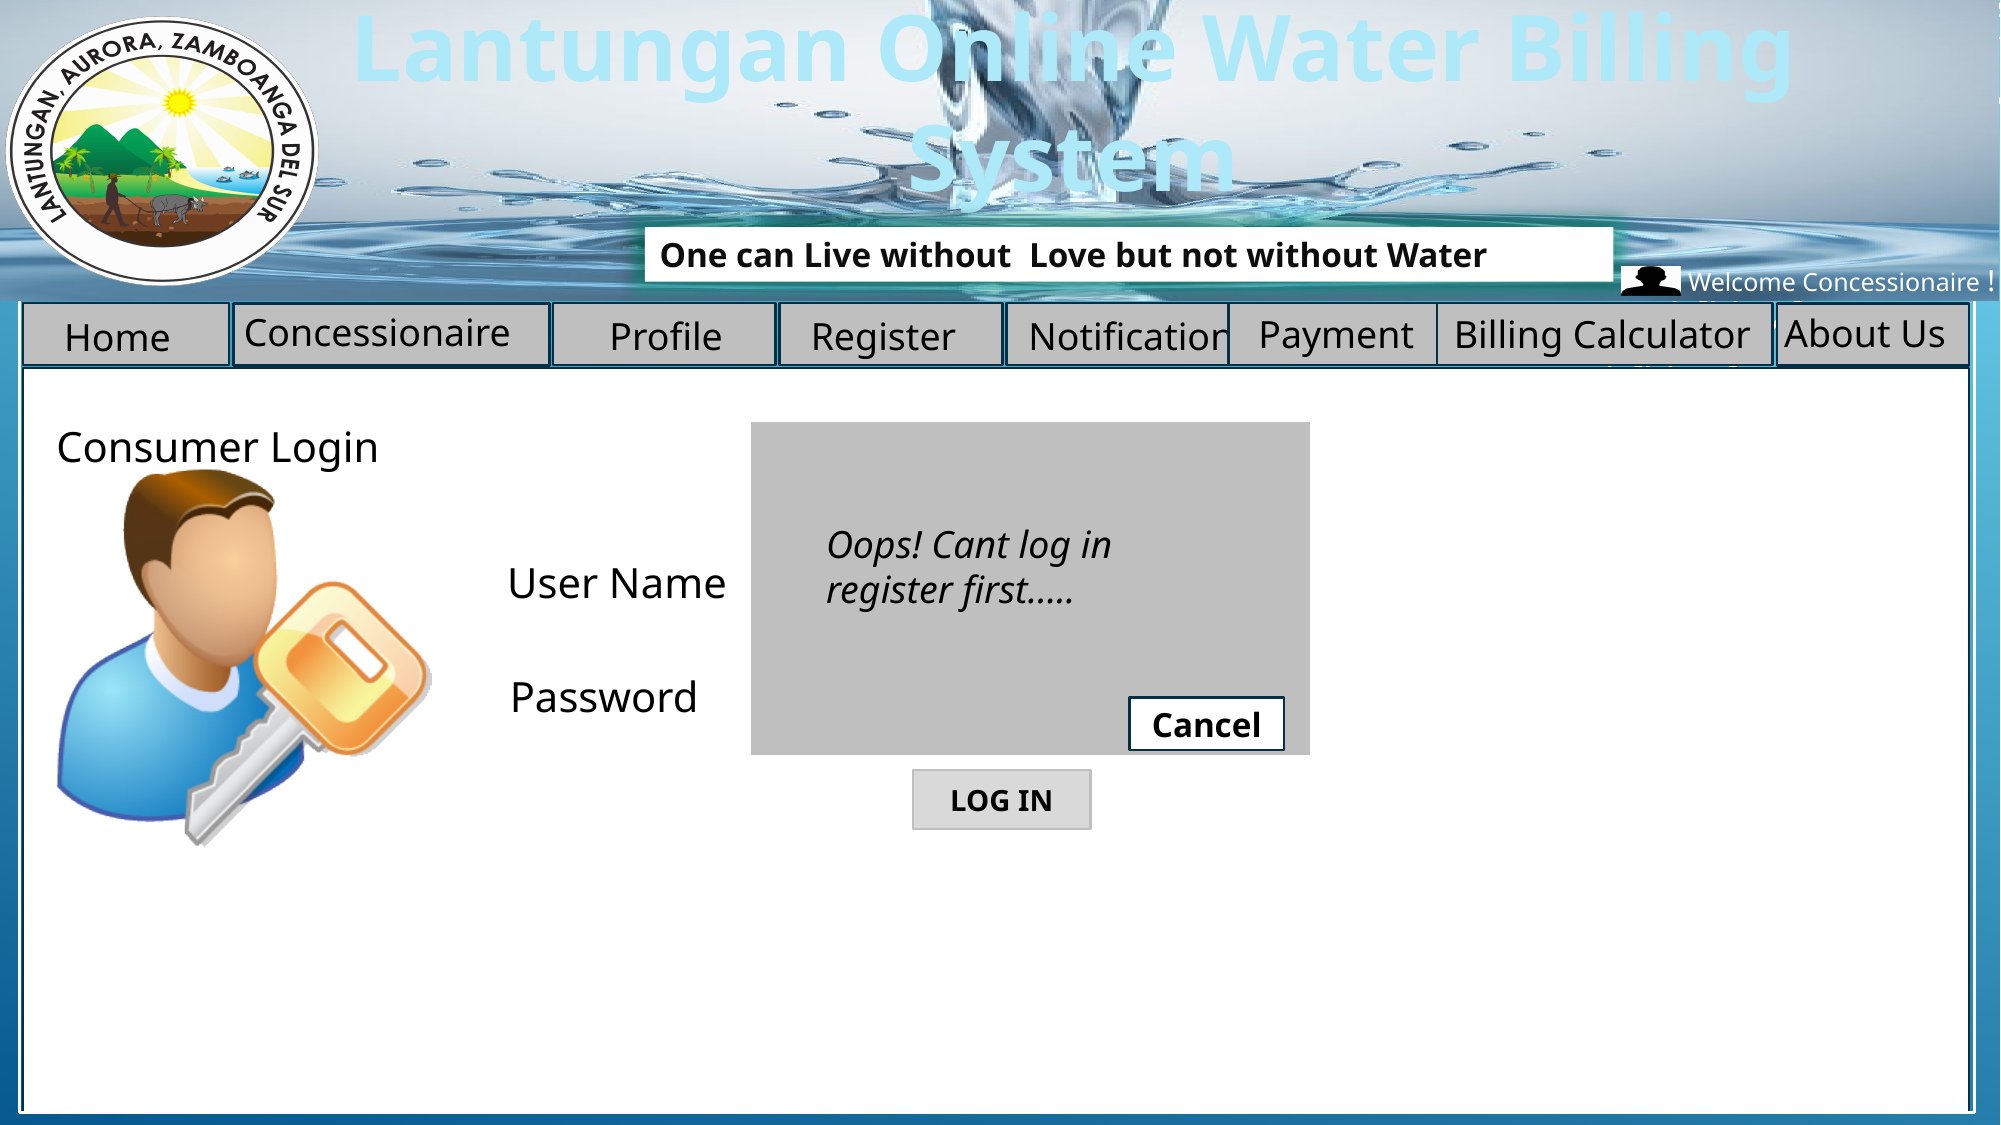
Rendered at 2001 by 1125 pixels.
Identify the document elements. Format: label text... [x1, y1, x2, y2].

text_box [1769, 302, 1970, 366]
text_box Password [495, 663, 714, 728]
text_box [18, 301, 1976, 1114]
picture [52, 468, 433, 871]
text_box User Name [492, 549, 742, 615]
text_box Cancel [1128, 696, 1285, 751]
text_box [1436, 302, 1769, 366]
text_box Welcome Concessionaire ! [1673, 254, 2000, 305]
text_box Consumer Login [41, 413, 491, 478]
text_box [22, 302, 228, 368]
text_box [228, 301, 550, 408]
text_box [552, 302, 776, 367]
text_box Payment [1257, 302, 1436, 366]
picture [1620, 265, 1682, 296]
text_box Oops! Cant log in register first….. [811, 513, 1241, 619]
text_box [0, 0, 1999, 301]
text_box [779, 302, 1257, 366]
text_box [749, 419, 1313, 758]
